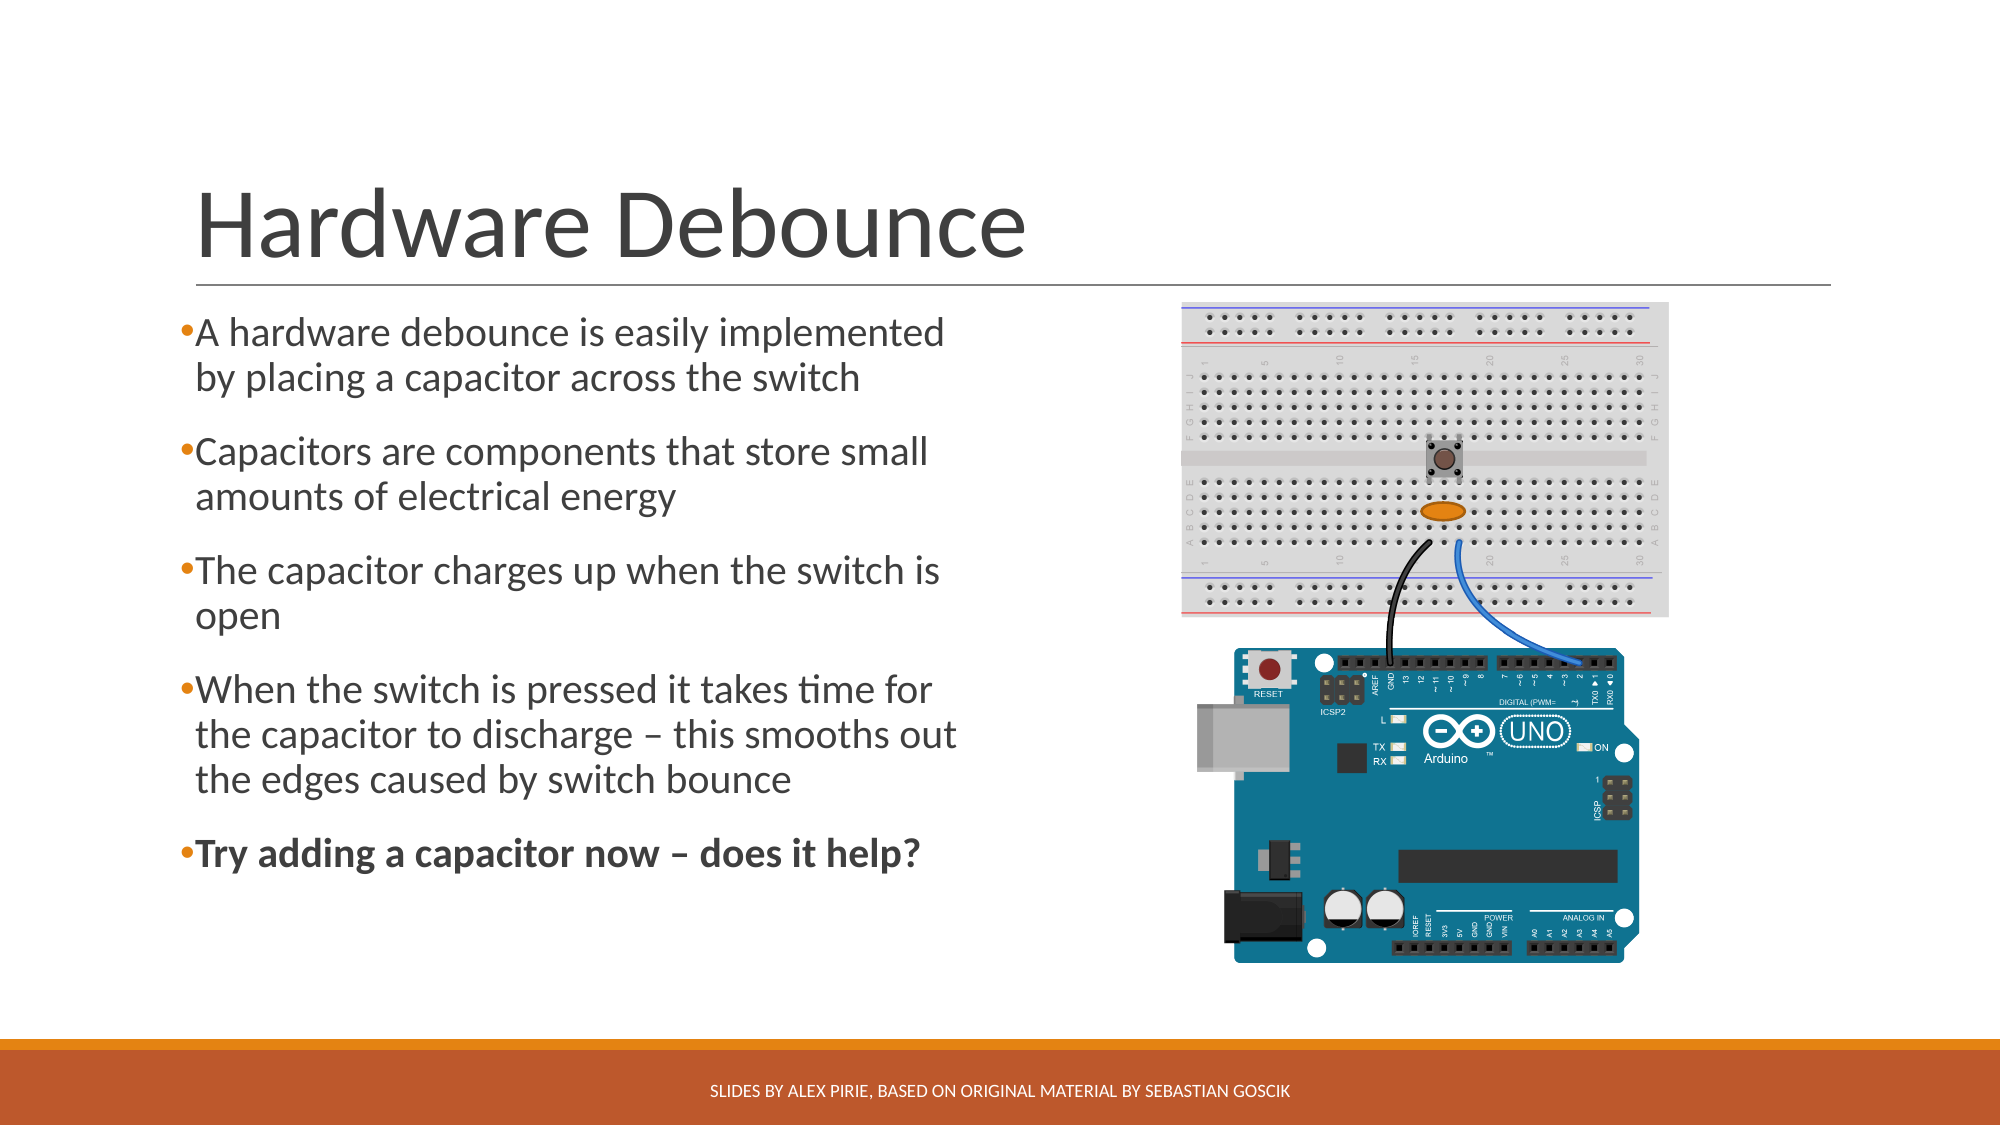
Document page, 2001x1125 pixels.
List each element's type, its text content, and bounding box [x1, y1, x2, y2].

title Hardware Debounce [180, 47, 1830, 285]
list A hardware debounce is easily implemented by placing a capacitor across the switch Capacitors are components that store small amounts of electrical energy The capacitor charges up when the switch is open When the switch is pressed it takes time for the capacitor to discharge – this smooths out the edges caused by switch bounce Try adding a capacitor now – does it help? [180, 302, 990, 963]
footer SLIDES BY ALEX PIRIE, BASED ON ORIGINAL MATERIAL BY SEBASTIAN GOSCIK [604, 1059, 1396, 1120]
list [1180, 302, 1669, 963]
